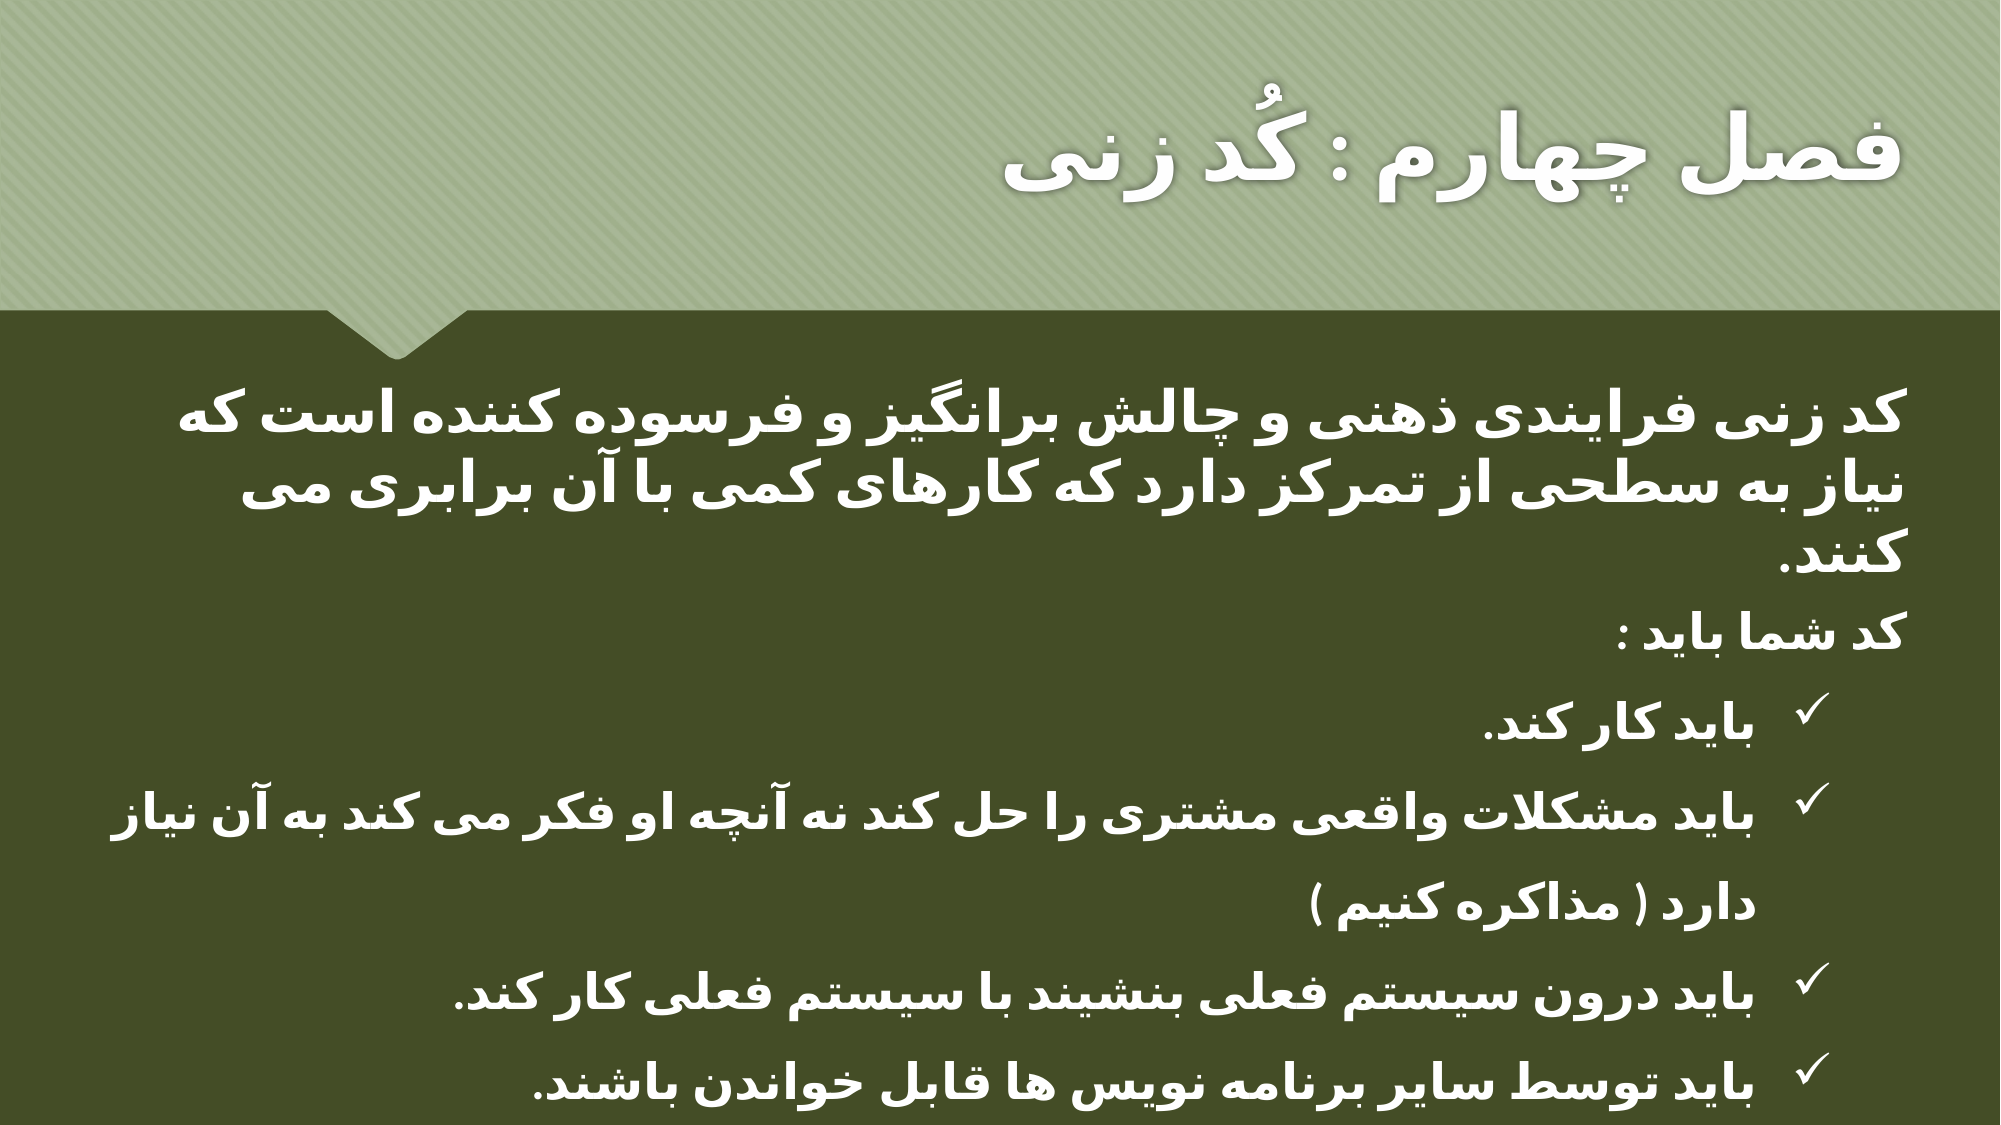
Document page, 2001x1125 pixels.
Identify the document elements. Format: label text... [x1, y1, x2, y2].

title فصل چهارم : کُد زنی [62, 93, 1923, 207]
text_box کد زنی فرایندی ذهنی و چالش برانگیز و فرسوده کننده است که نیاز به سطحی از تمرکز دارد که کارهای کمی با آن برابری می کنند. [116, 367, 1923, 562]
text_box کد شما باید : باید کار کند. باید مشکلات واقعی مشتری را حل کند نه آنچه او فکر می کند به آن نیاز دارد ( مذاکره کنیم ) باید درون سیستم فعلی بنشیند با سیستم فعلی کار کند. باید توسط سایر برنامه نویس ها قابل خواندن باشند. [25, 562, 1923, 1118]
